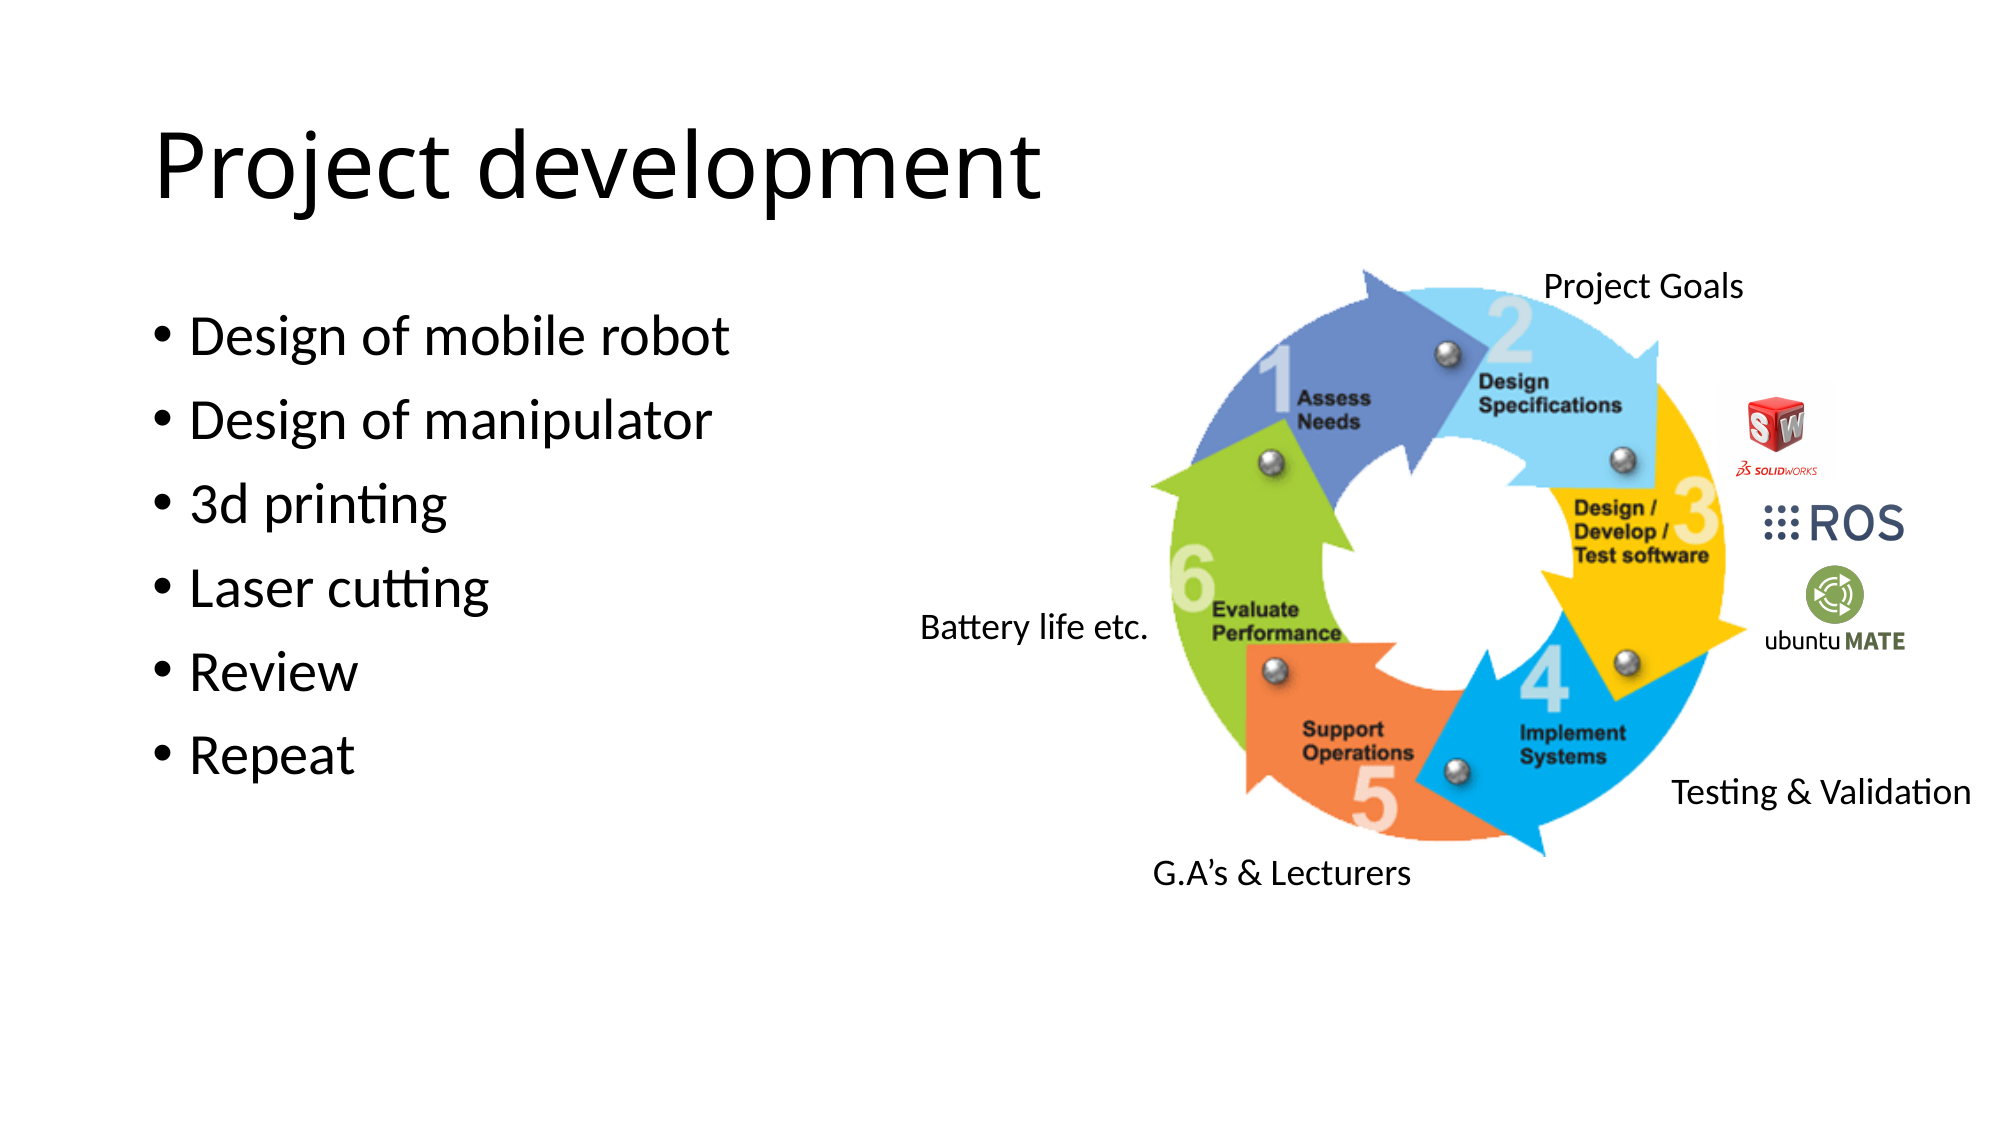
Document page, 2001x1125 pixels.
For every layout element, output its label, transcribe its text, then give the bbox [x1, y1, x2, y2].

text_box G.A’s & Lecturers [1138, 840, 1427, 901]
list Design of mobile robot Design of manipulator 3d printing Laser cutting Review Repeat [137, 297, 1923, 982]
picture [1151, 267, 1836, 857]
text_box Battery life etc. [905, 594, 1151, 655]
text_box Project Goals [1528, 253, 1760, 314]
text_box Testing & Validation [1749, 759, 1988, 820]
picture [1758, 484, 1910, 680]
title Project development [137, 59, 1863, 278]
